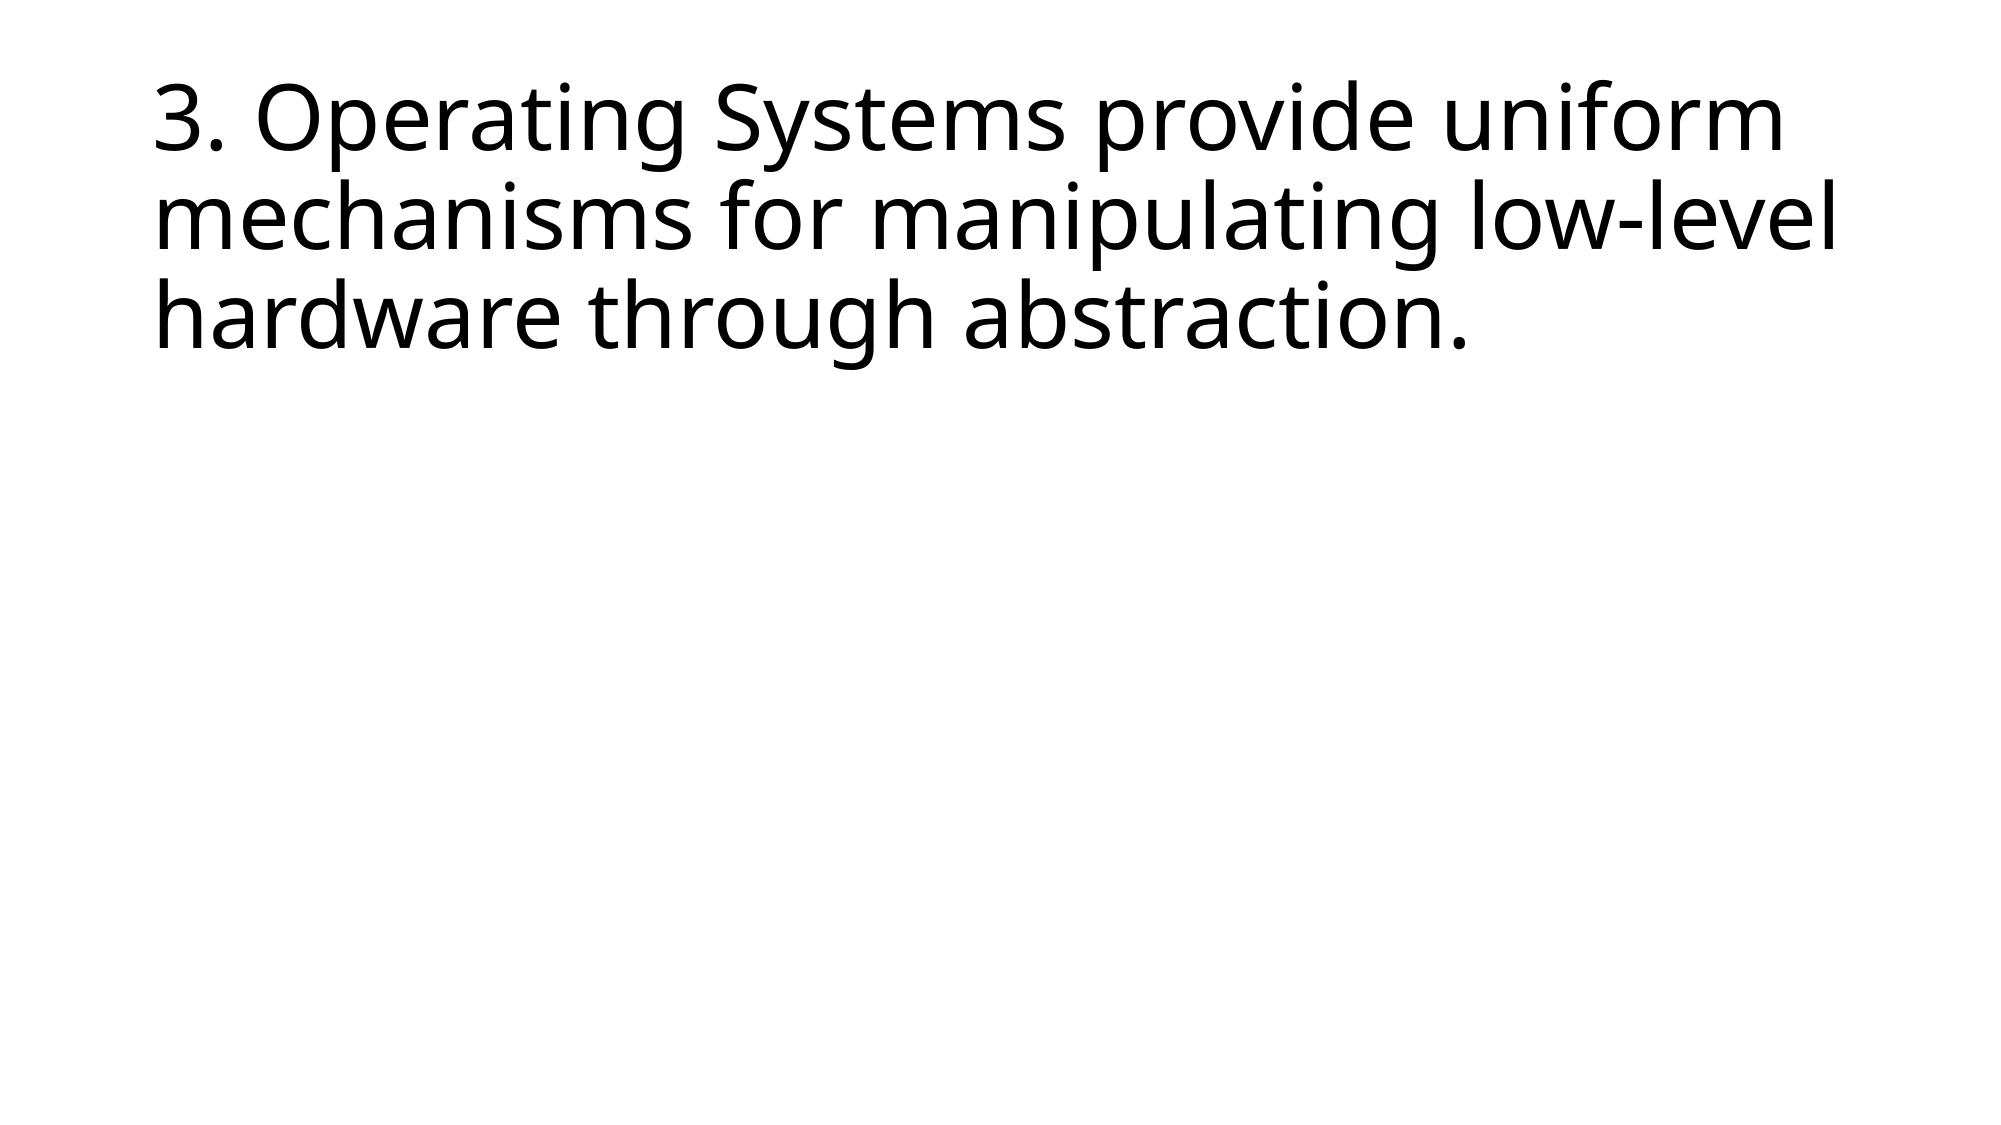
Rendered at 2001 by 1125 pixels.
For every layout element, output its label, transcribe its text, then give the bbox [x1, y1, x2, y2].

title 3. Operating Systems provide uniform mechanisms for manipulating low-level hardware through abstraction. [137, 63, 1863, 386]
